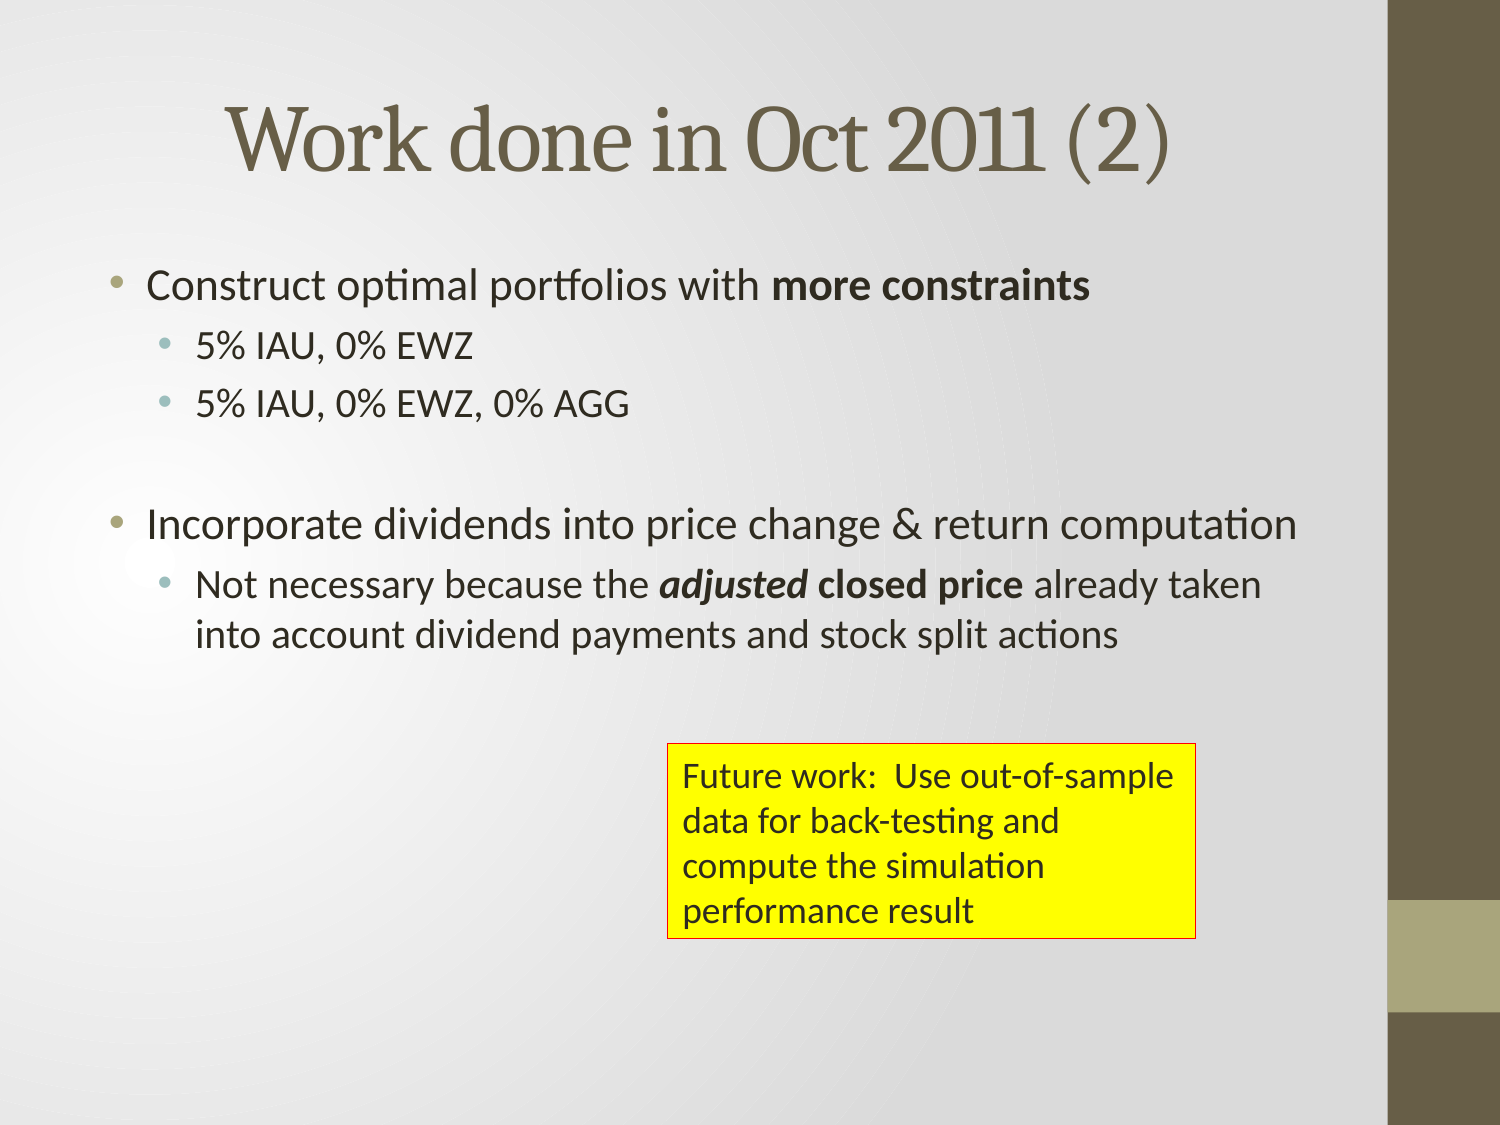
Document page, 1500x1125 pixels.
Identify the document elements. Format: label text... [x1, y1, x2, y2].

title Work done in Oct 2011 (2) [75, 45, 1325, 221]
list Construct optimal portfolios with more constraints 5% IAU, 0% EWZ 5% IAU, 0% EWZ, 0% AGG Incorporate dividends into price change & return computation Not necessary because the adjusted closed price already taken into account dividend payments and stock split actions [75, 246, 1325, 1052]
text_box Future work: Use out-of-sample data for back-testing and compute the simulation performance result [667, 743, 1196, 939]
